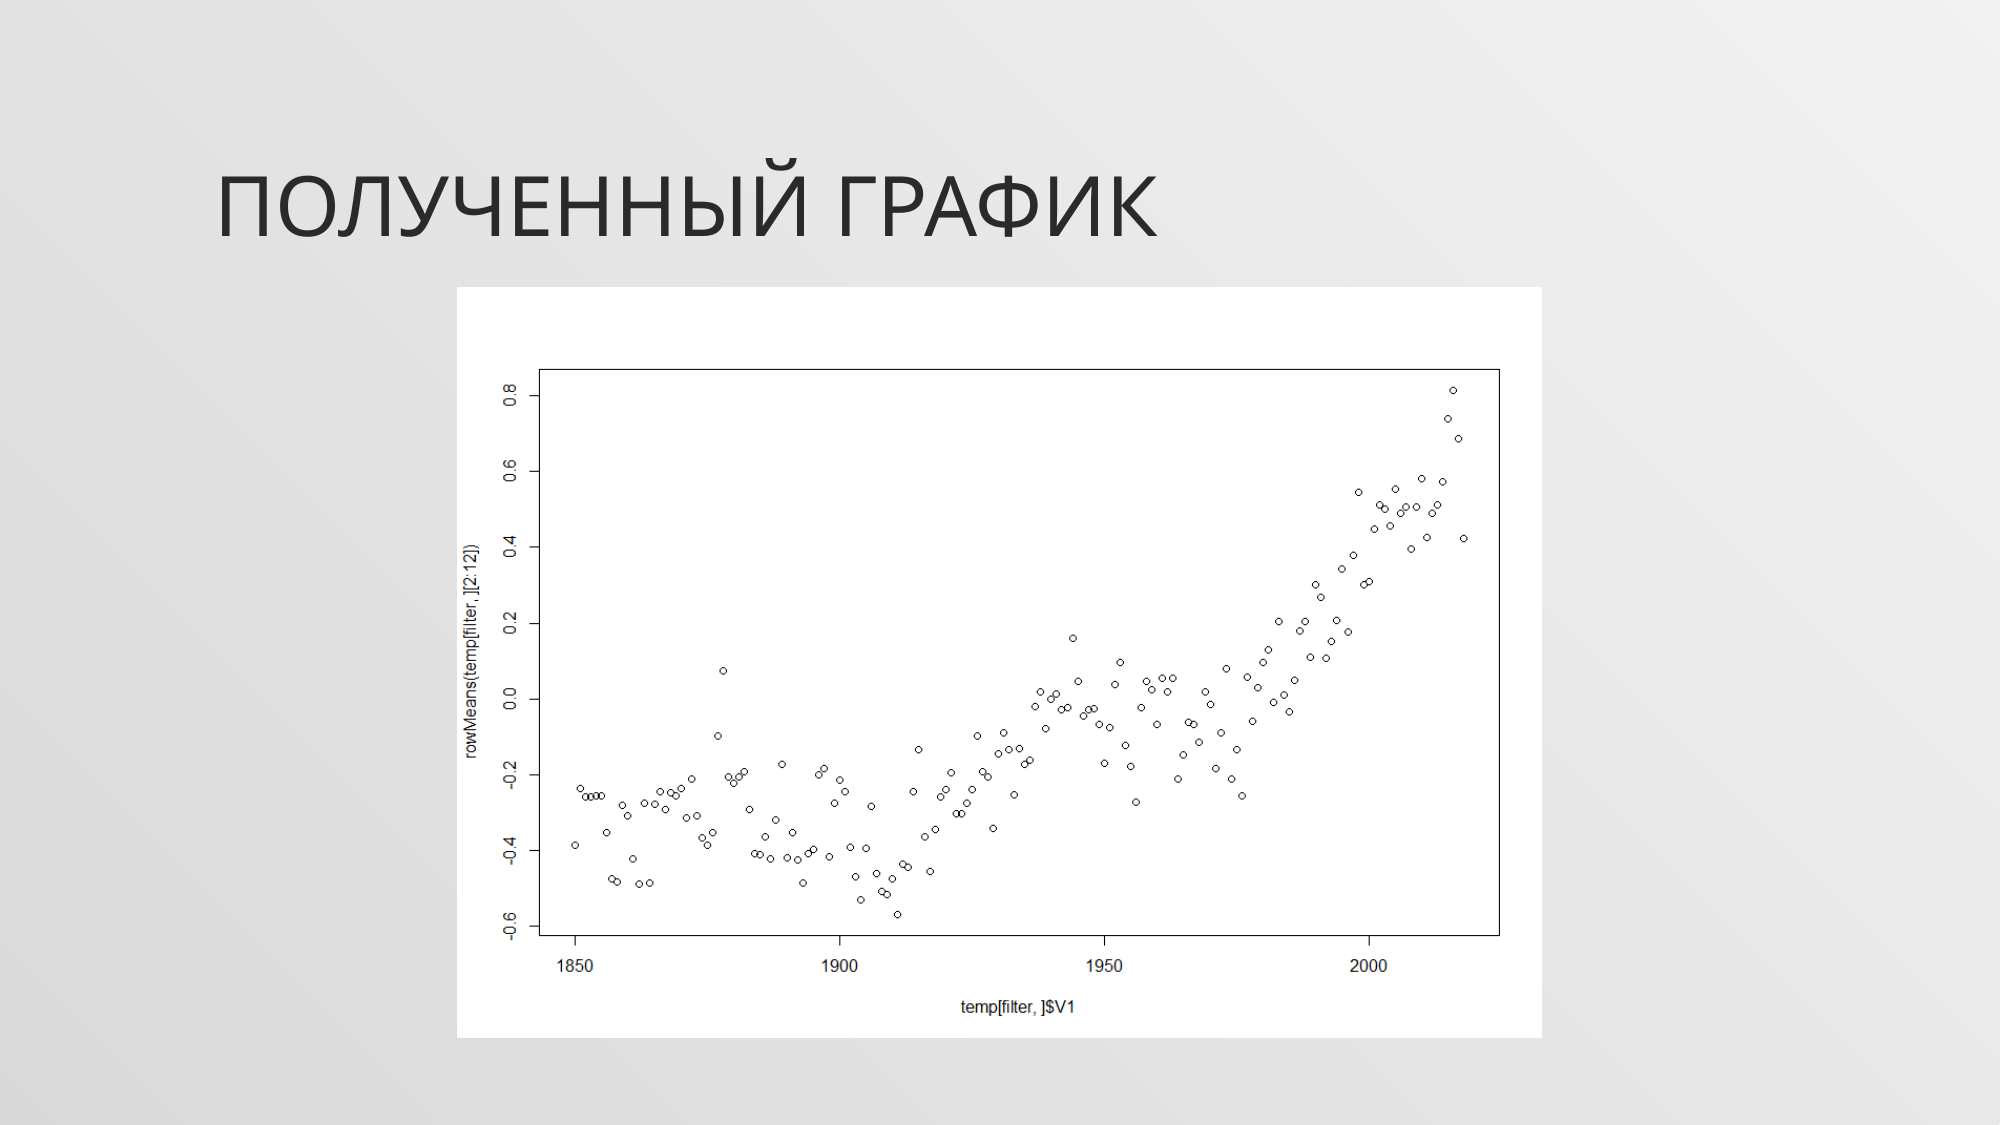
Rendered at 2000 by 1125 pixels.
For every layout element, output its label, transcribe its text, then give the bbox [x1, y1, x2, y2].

title Полученный график [199, 45, 1800, 263]
picture [457, 287, 1542, 1038]
